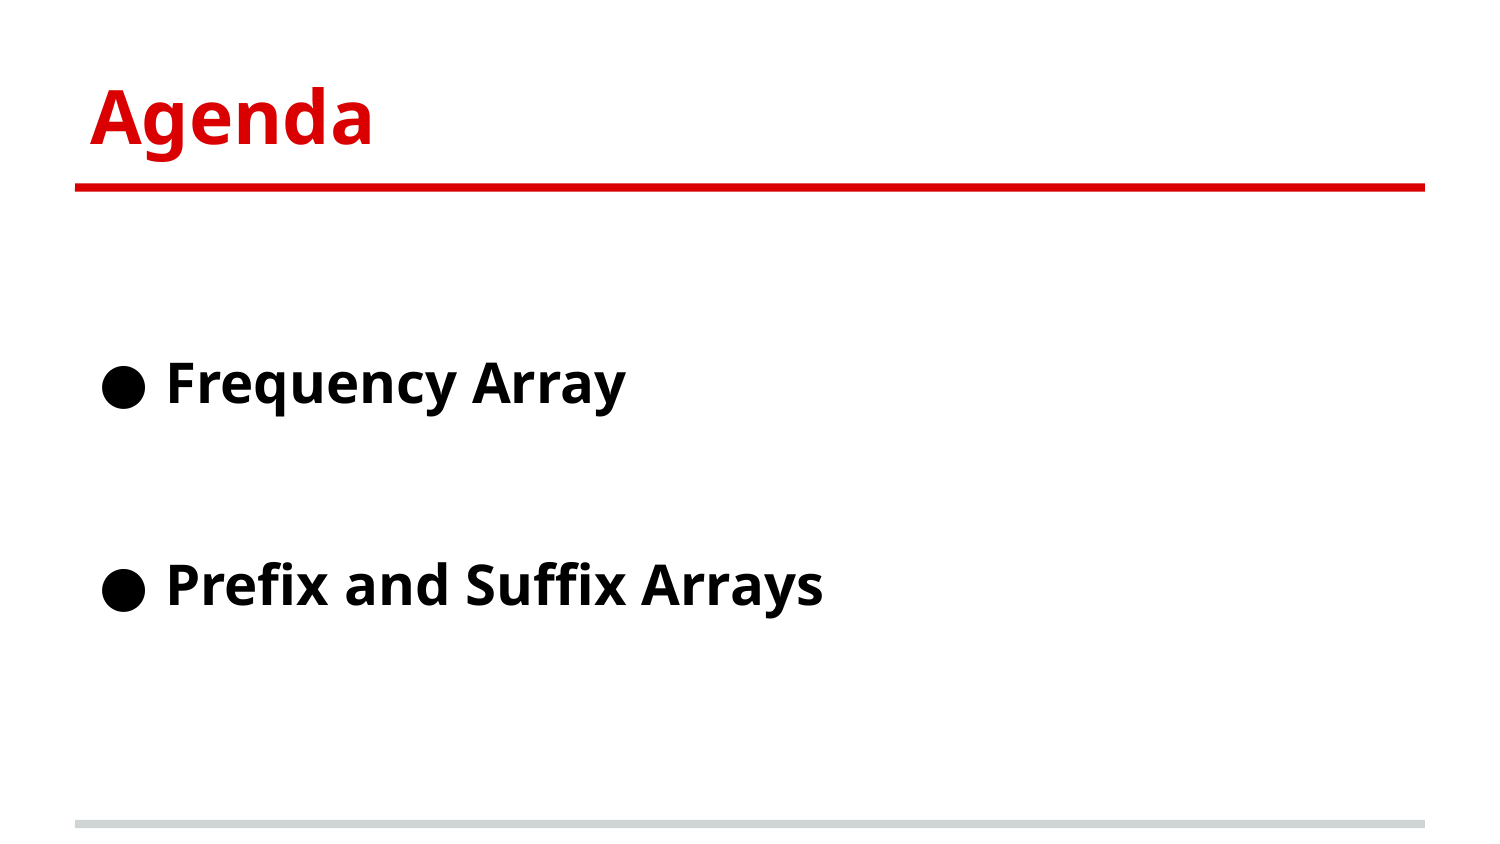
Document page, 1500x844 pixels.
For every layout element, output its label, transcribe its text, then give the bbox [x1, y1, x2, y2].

text_box Agenda [75, 33, 1425, 175]
text_box Frequency Array Prefix and Suffix Arrays [75, 196, 1425, 808]
